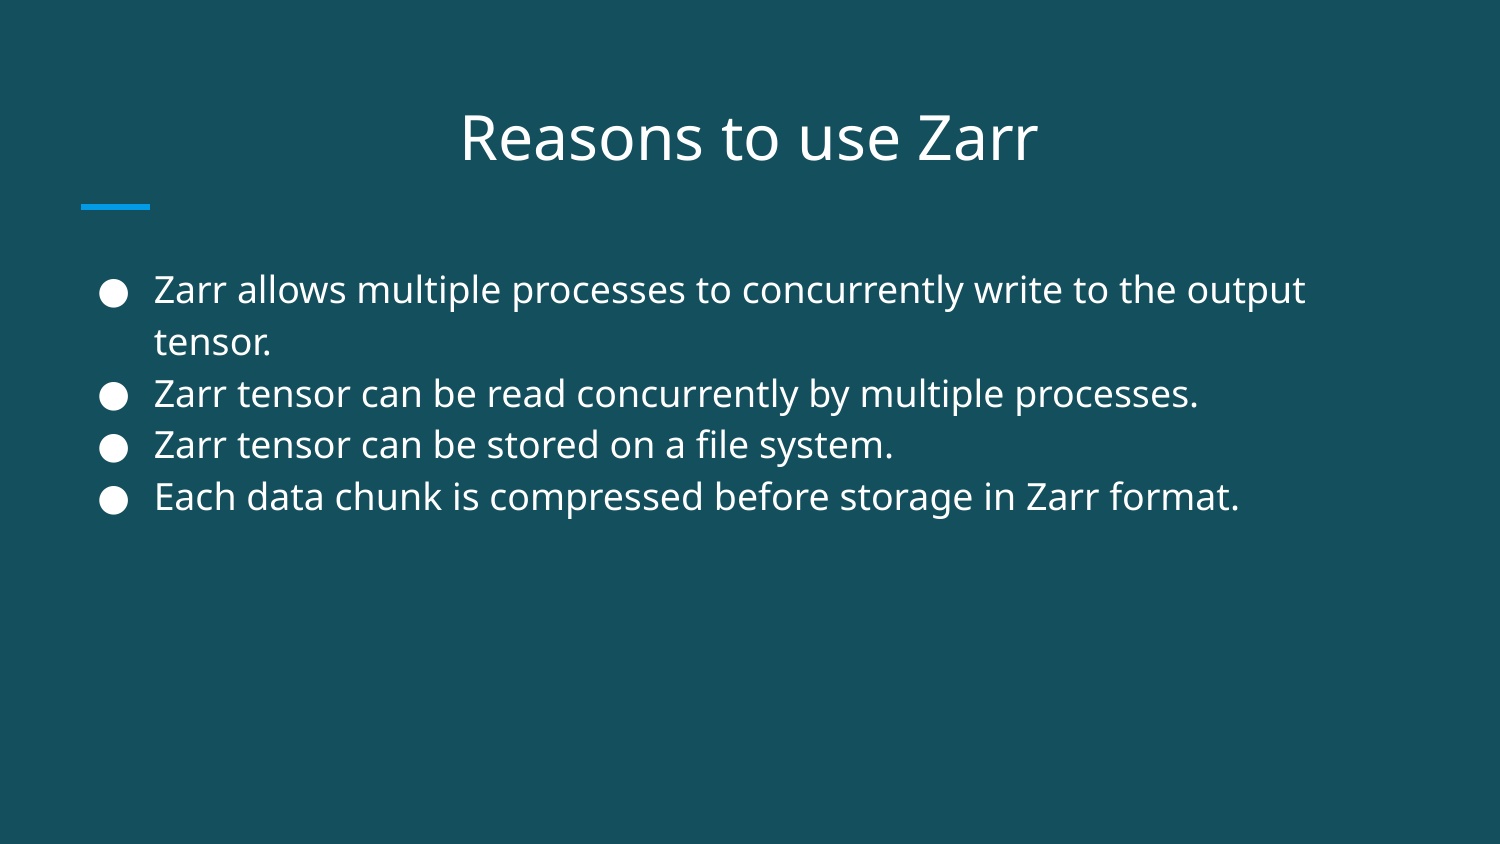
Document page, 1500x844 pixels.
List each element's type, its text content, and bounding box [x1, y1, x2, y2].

title Reasons to use Zarr [63, 75, 1437, 188]
list Zarr allows multiple processes to concurrently write to the output tensor. Zarr tensor can be read concurrently by multiple processes. Zarr tensor can be stored on a file system. Each data chunk is compressed before storage in Zarr format. [63, 244, 1437, 750]
